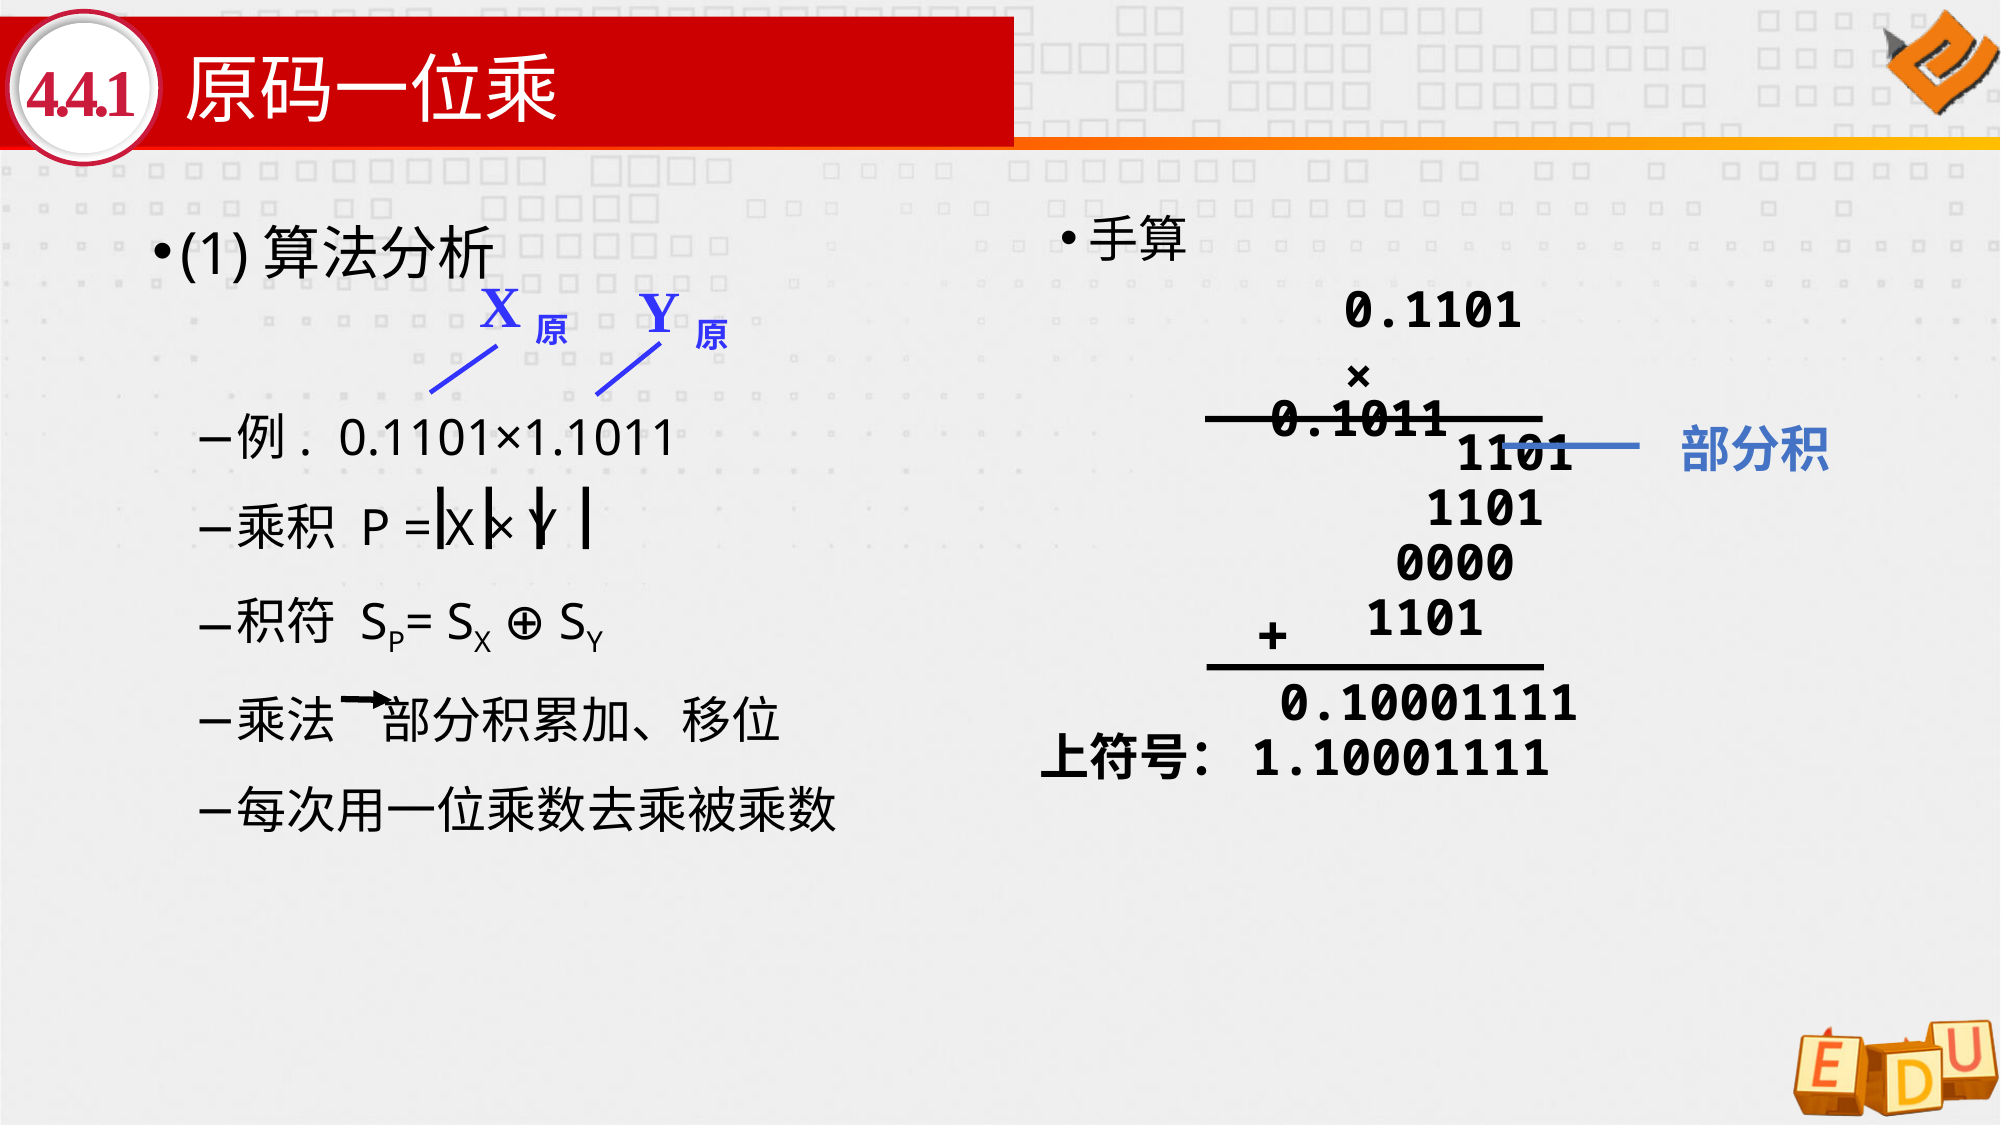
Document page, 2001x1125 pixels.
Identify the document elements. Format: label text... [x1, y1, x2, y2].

list (1)算法分析 例. 0.1101×1.1011 乘积 P = X × Y 积符 SP= SX ⊕ SY 乘法 部分积累加、移位 每次用一位乘数去乘被乘数 [137, 173, 965, 990]
text_box X原 [464, 262, 640, 357]
text_box 0.10001111 上符号：1.10001111 [1024, 689, 1800, 789]
text_box Y原 [624, 266, 825, 362]
text_box [340, 693, 393, 706]
list 手算 [1045, 170, 1873, 987]
text_box 1101 1101 0000 1101 [1050, 439, 1776, 649]
picture [0, 0, 2001, 1125]
list 4.4.1 [12, 49, 153, 131]
text_box 部分积 [1665, 409, 1865, 485]
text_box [1259, 622, 1287, 650]
text_box 0.1101 × 0.1011 [1254, 286, 1544, 439]
title 原码一位乘 [169, 30, 1287, 154]
